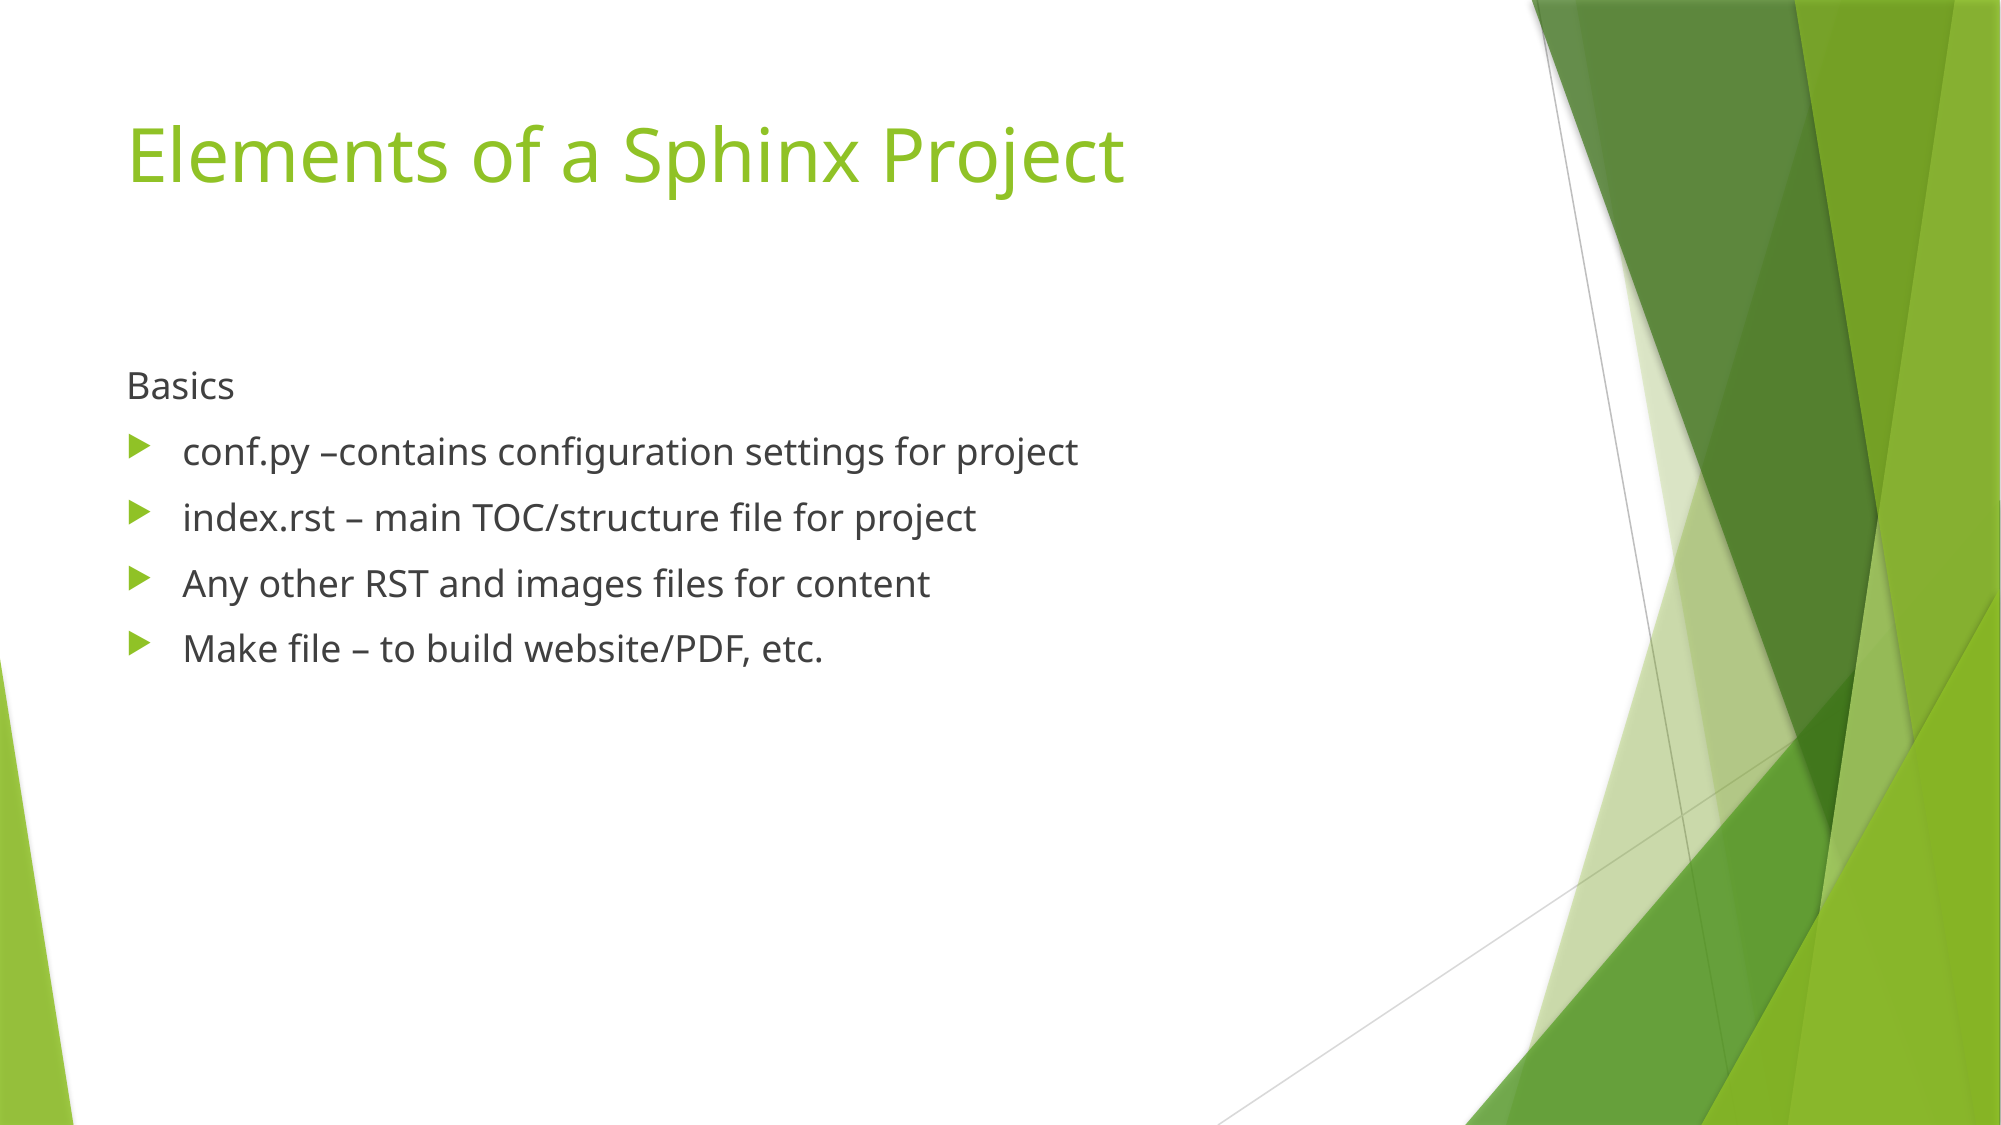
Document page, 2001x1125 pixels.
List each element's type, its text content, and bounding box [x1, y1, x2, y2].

title Elements of a Sphinx Project [111, 99, 1522, 317]
list Basics conf.py –contains configuration settings for project index.rst – main TOC/structure file for project Any other RST and images files for content Make file – to build website/PDF, etc. [111, 354, 1522, 992]
